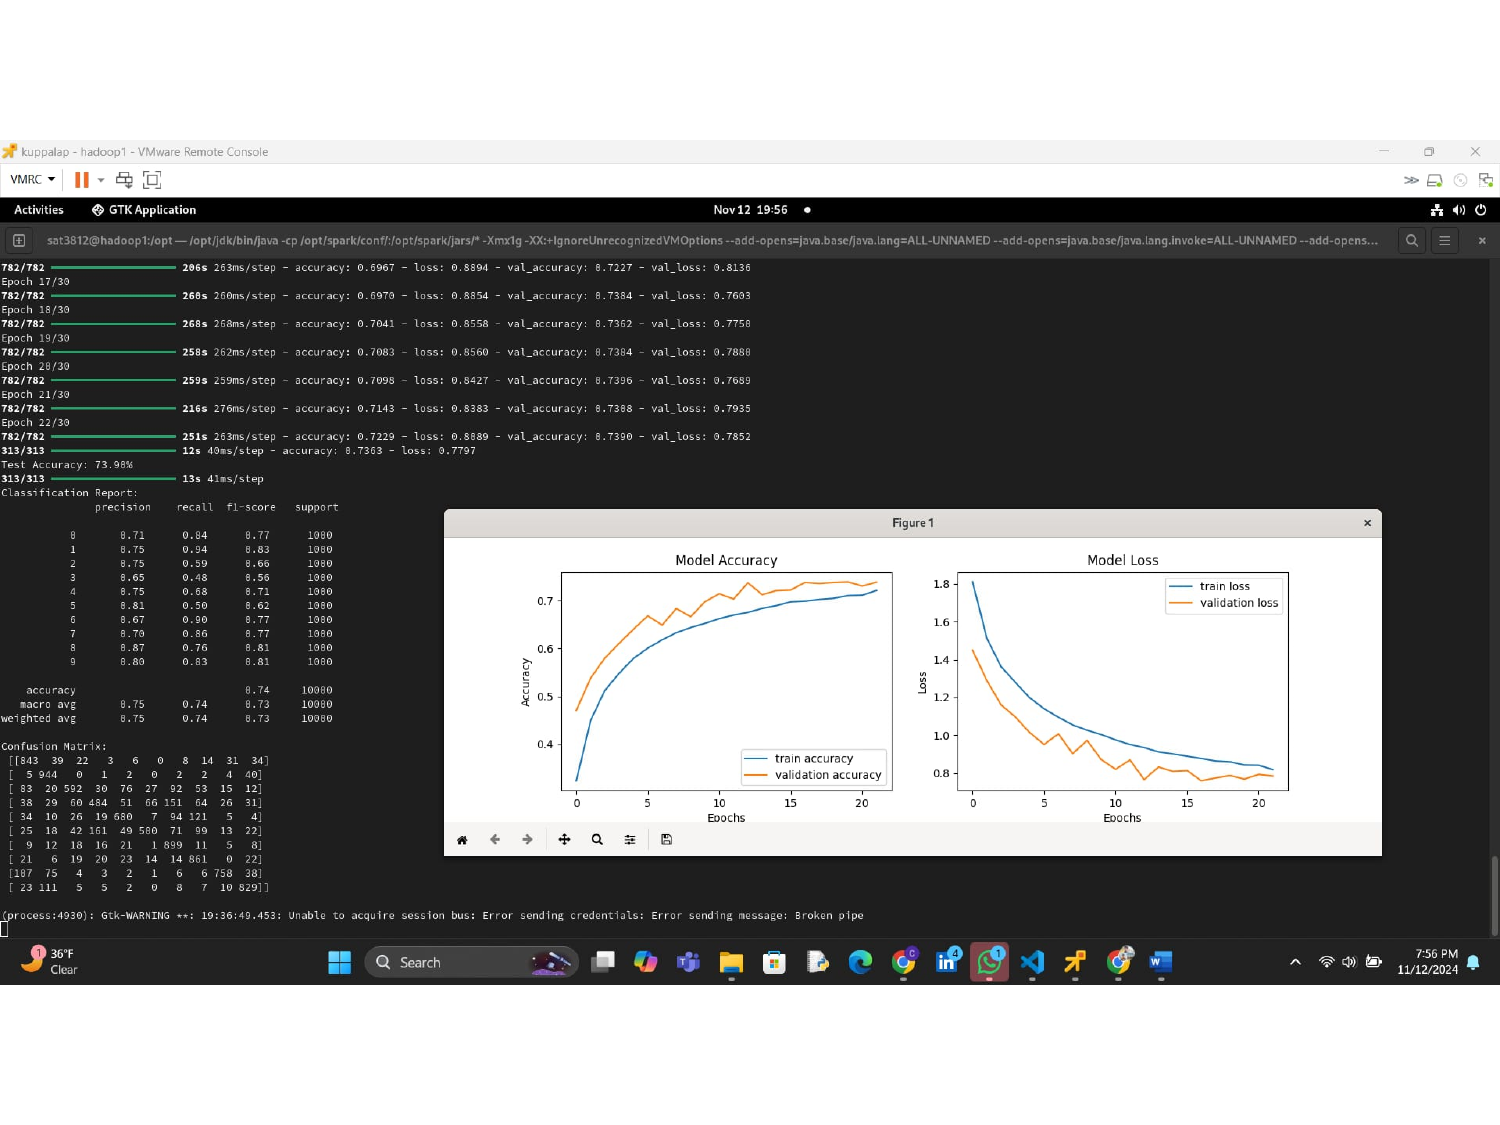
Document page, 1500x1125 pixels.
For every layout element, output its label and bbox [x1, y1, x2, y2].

picture [0, 140, 1500, 985]
